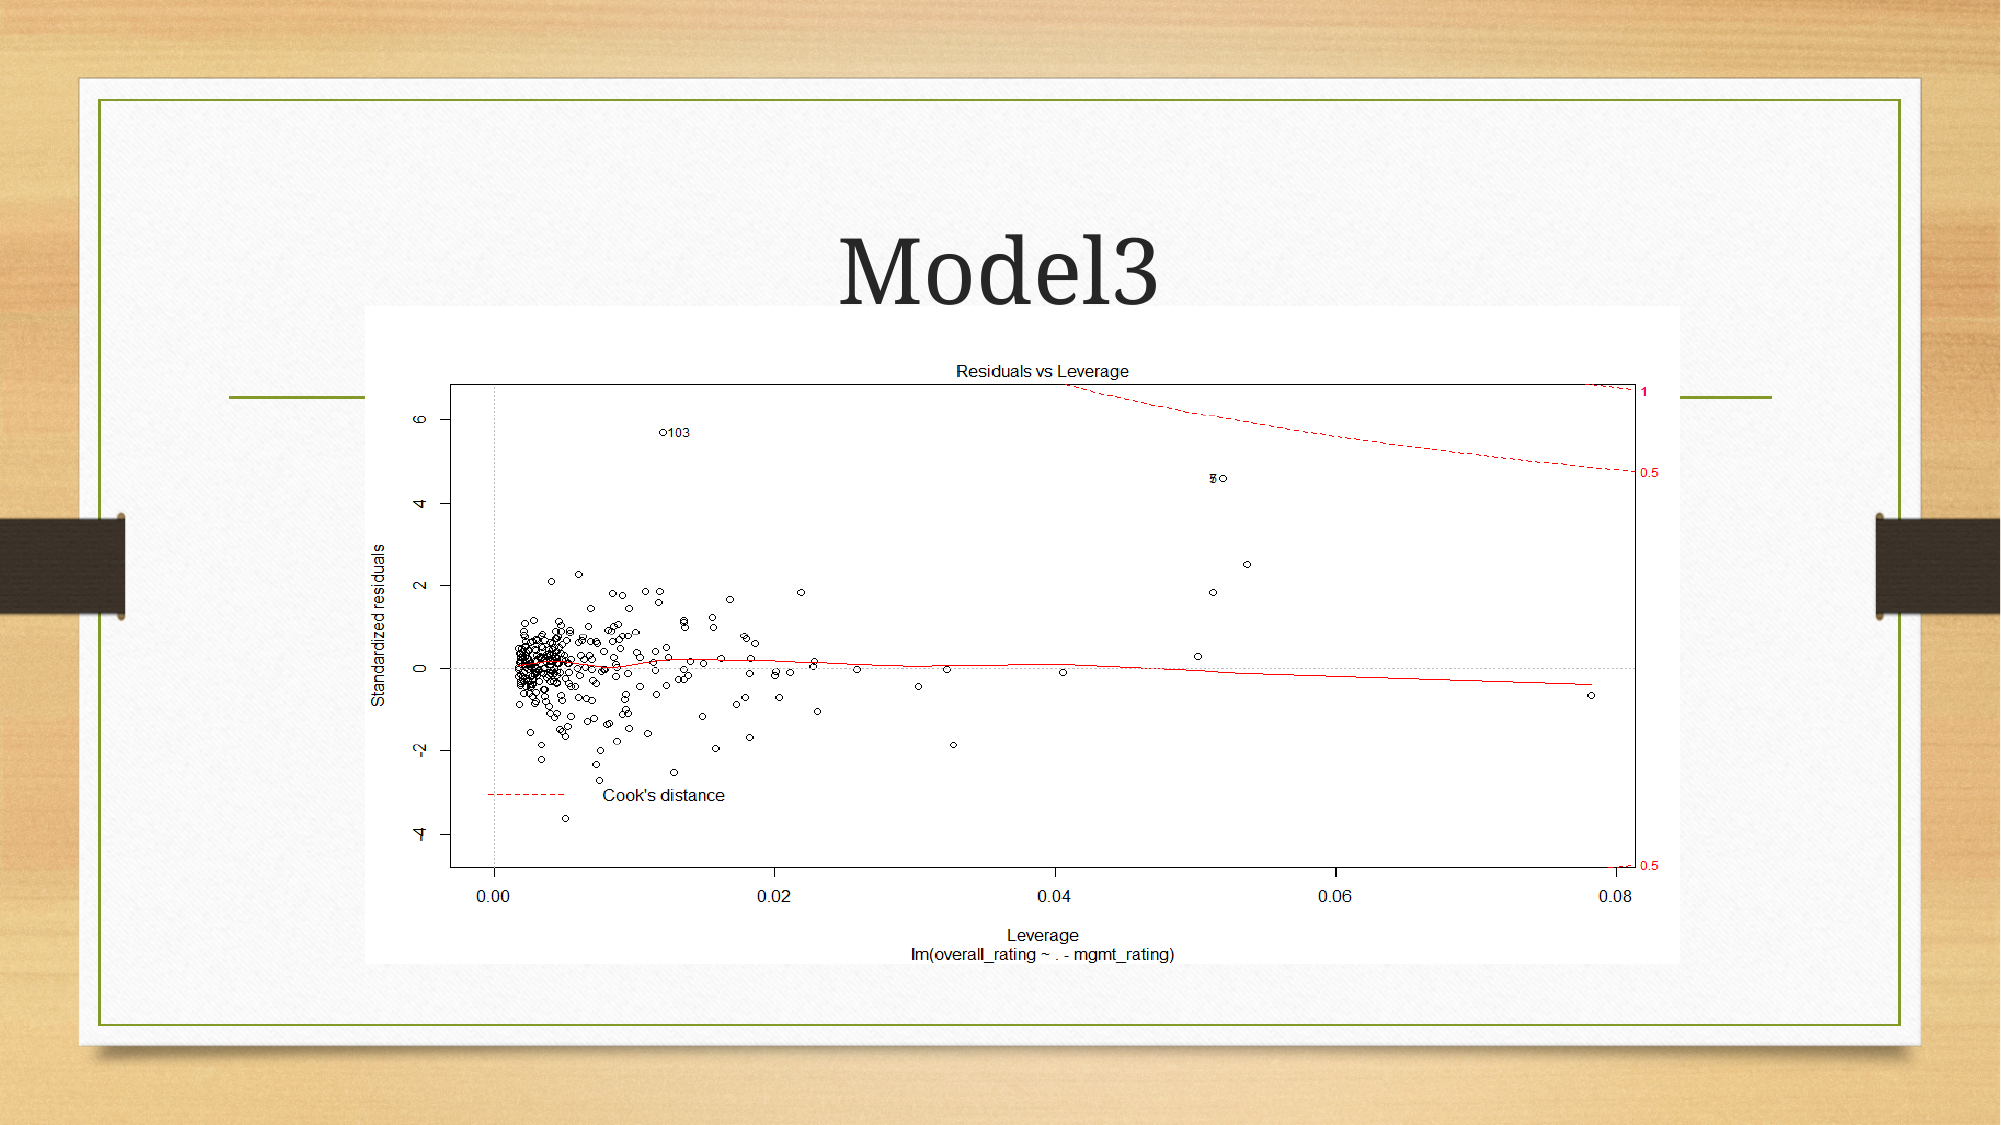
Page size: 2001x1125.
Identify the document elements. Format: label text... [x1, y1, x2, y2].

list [365, 306, 1680, 964]
picture [0, 0, 2001, 1125]
title Model3 [212, 161, 1788, 375]
